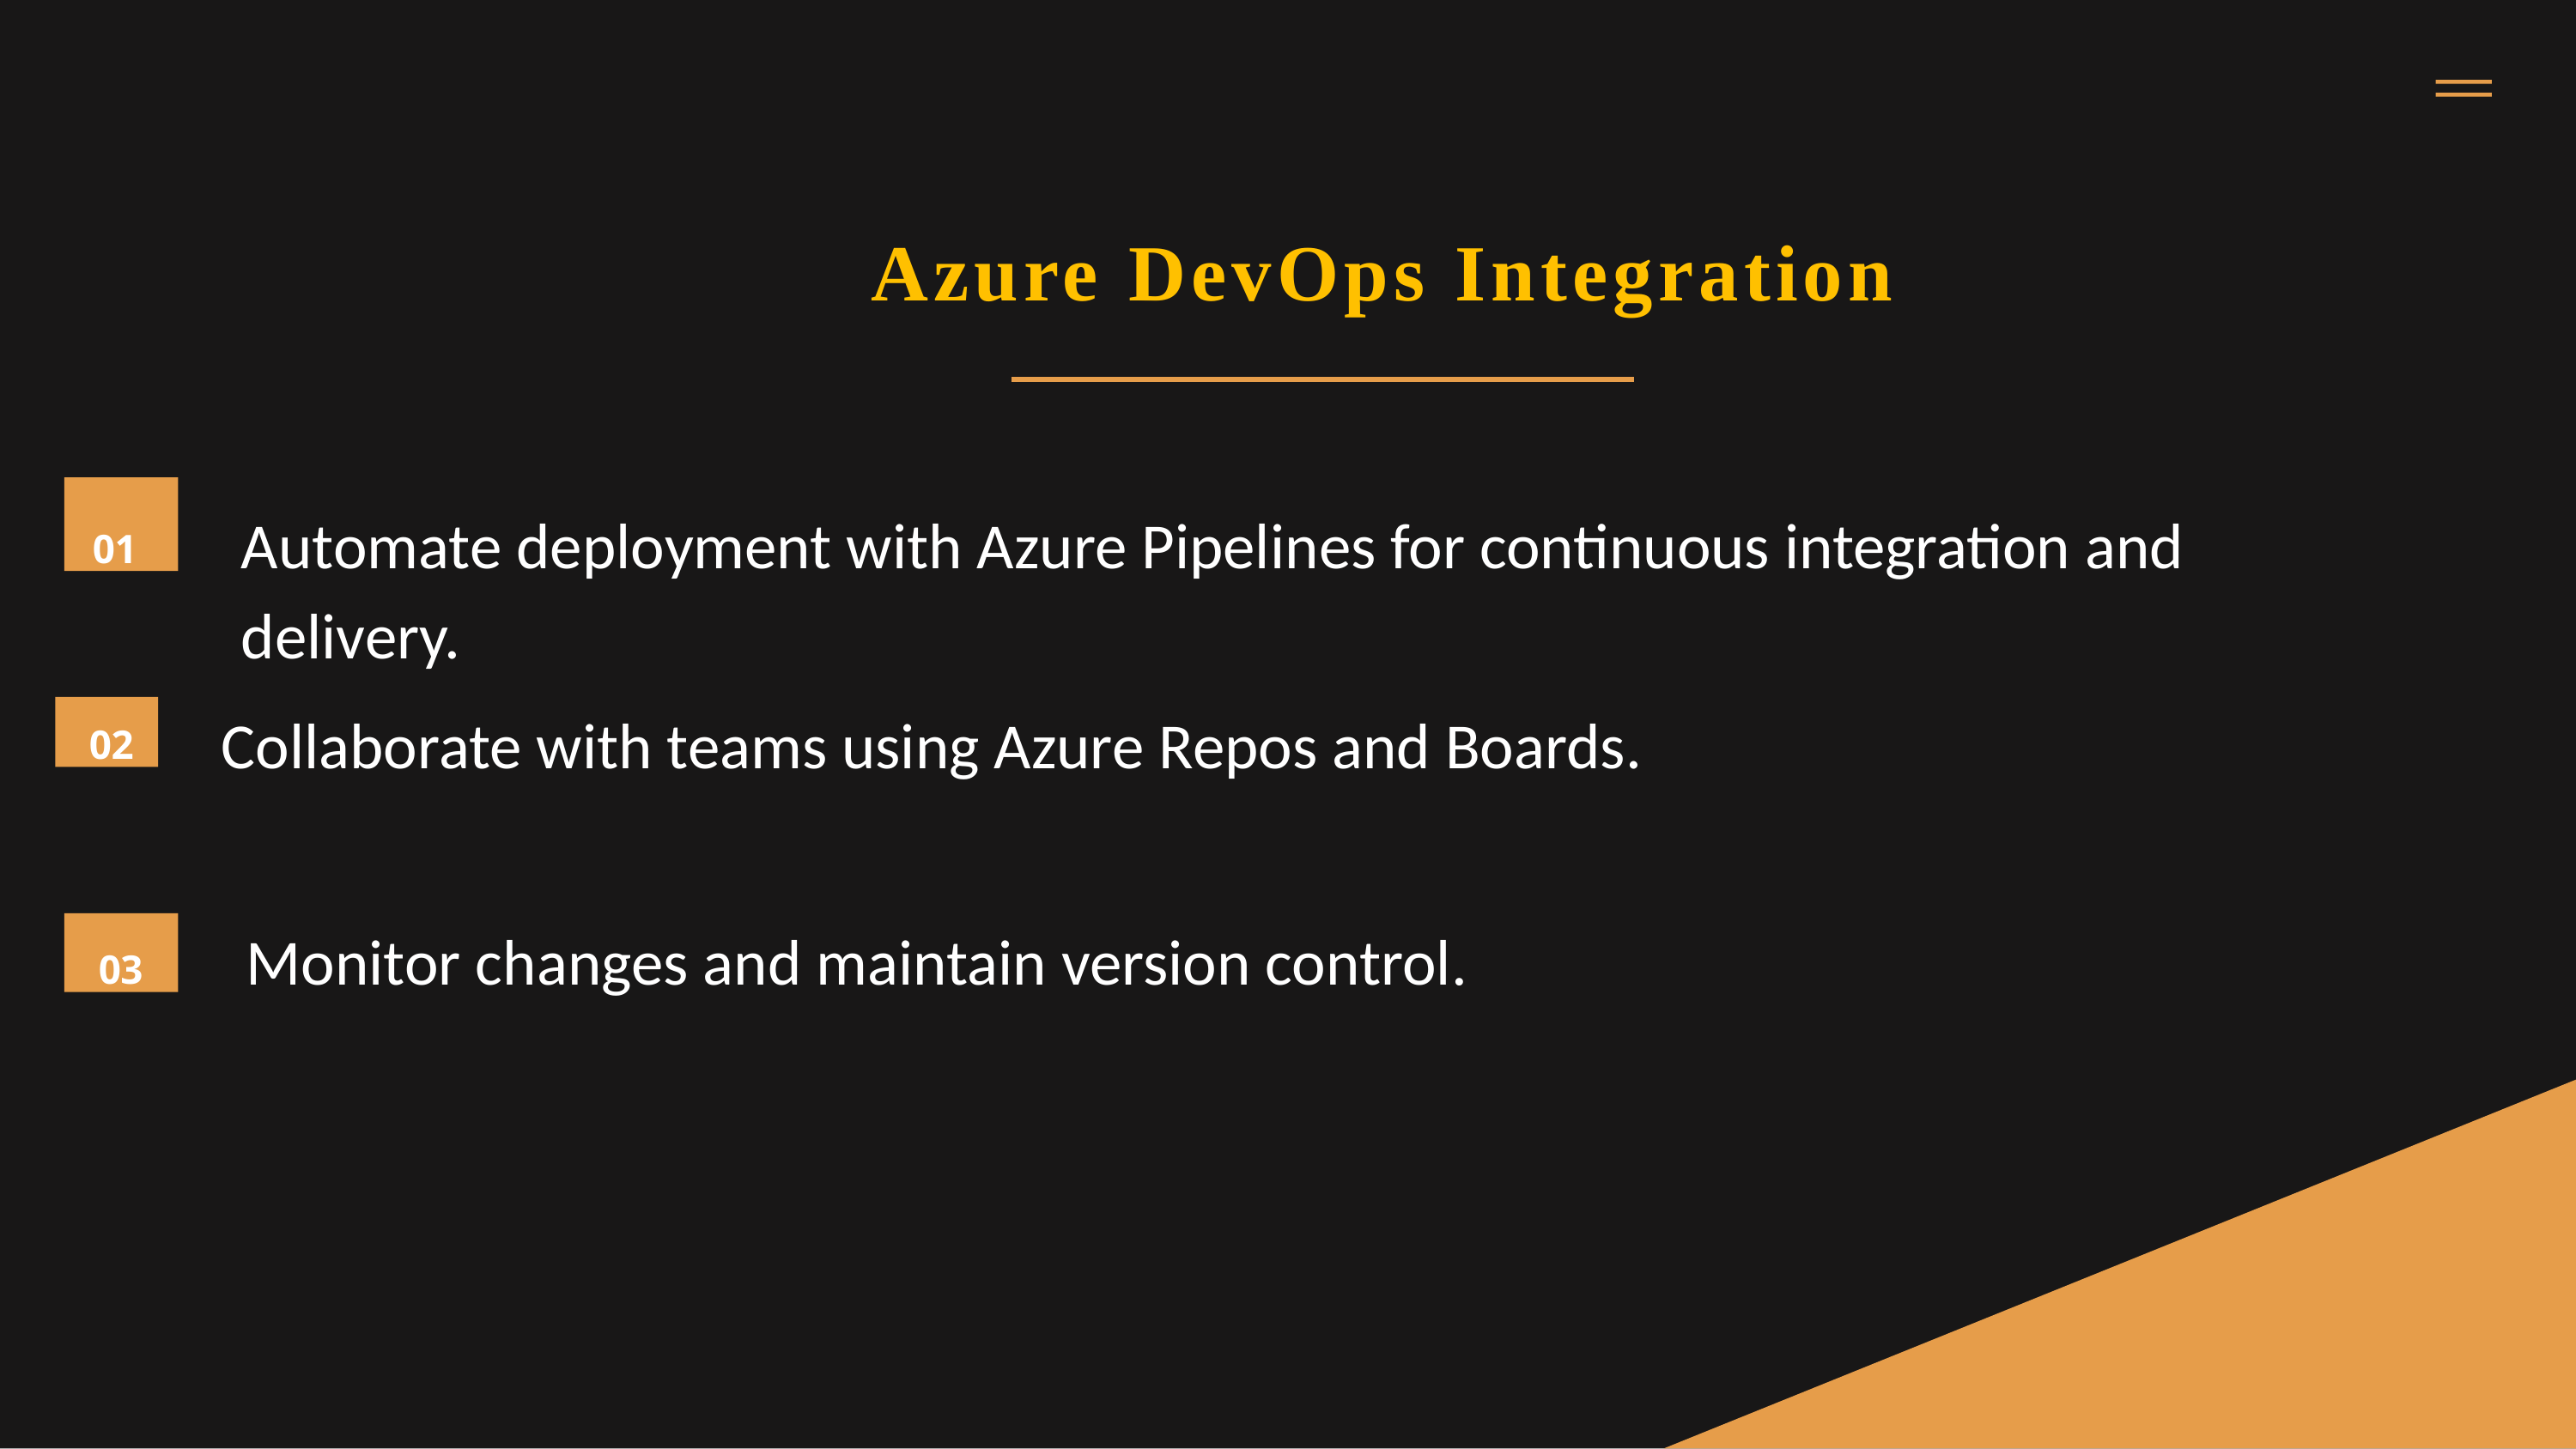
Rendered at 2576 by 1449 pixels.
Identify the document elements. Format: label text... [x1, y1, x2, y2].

text_box 01 [64, 477, 179, 572]
text_box Monitor changes and maintain version control. [244, 906, 1532, 1088]
text_box Collaborate with teams using Azure Repos and Boards. [219, 690, 2492, 782]
text_box 02 [55, 696, 159, 767]
text_box [1663, 1079, 2576, 1449]
text_box [2435, 92, 2492, 97]
text_box Automate deployment with Azure Pipelines for continuous integration and delivery. [239, 489, 2404, 690]
text_box [2435, 79, 2492, 84]
text_box 03 [64, 912, 179, 992]
title Azure DevOps Integration [869, 220, 1917, 464]
